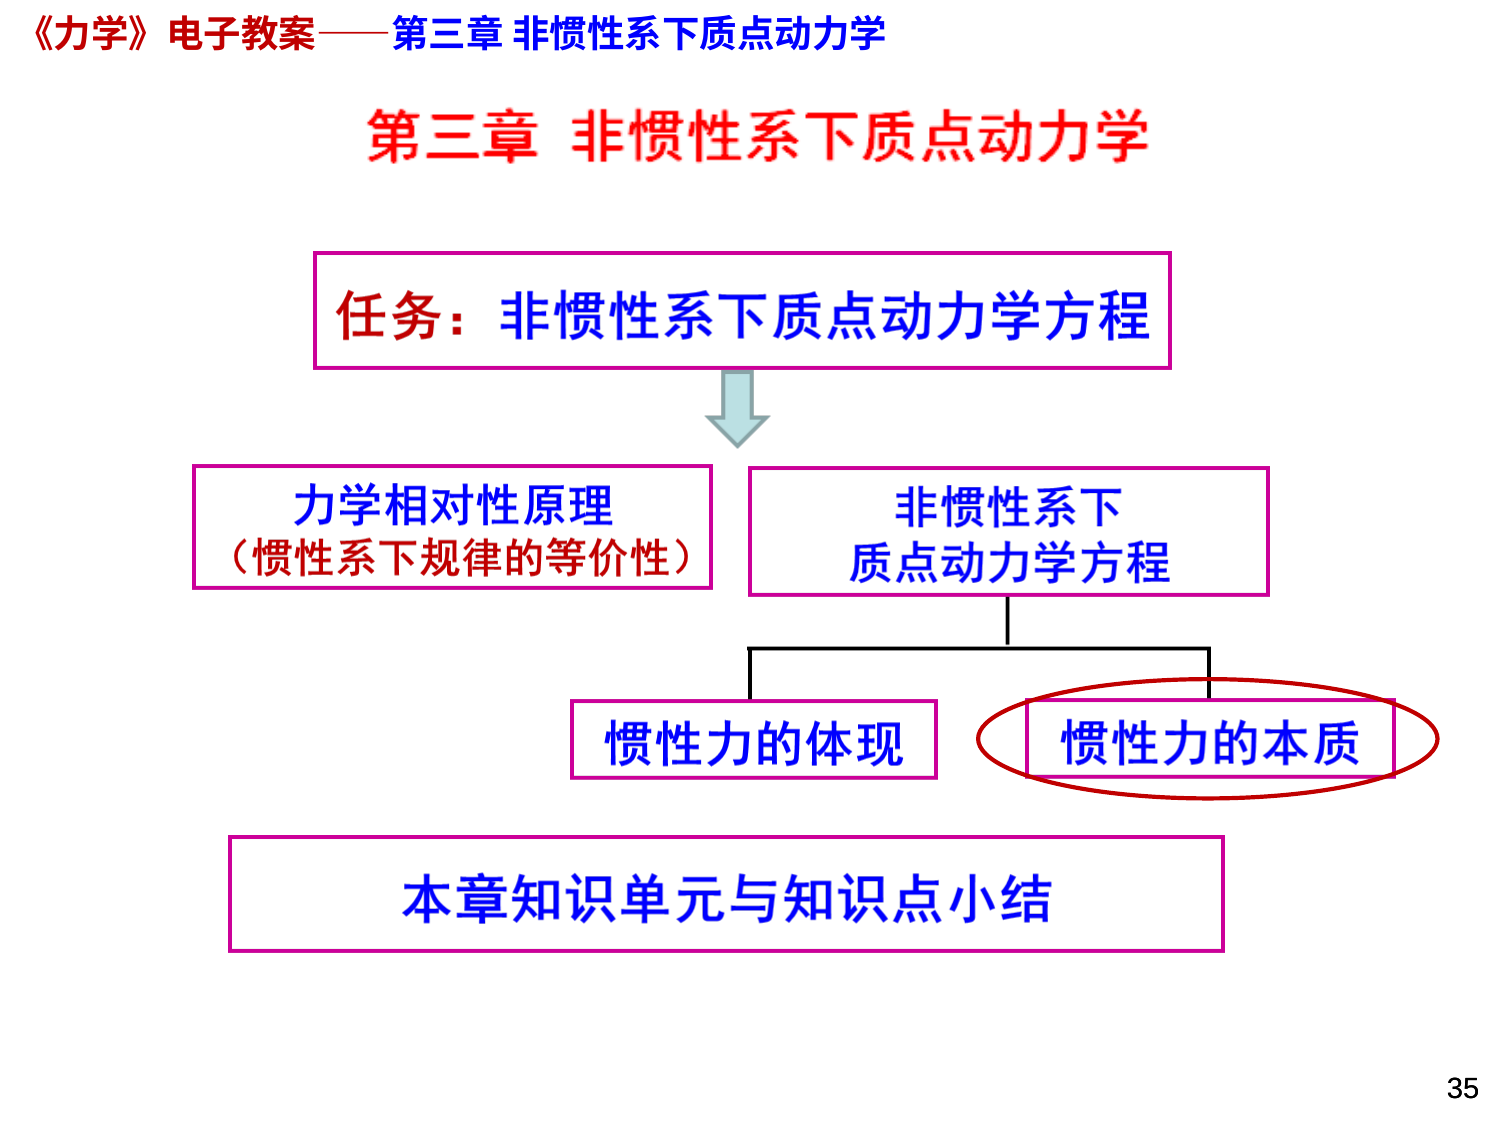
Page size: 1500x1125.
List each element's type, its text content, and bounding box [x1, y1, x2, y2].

picture [350, 95, 1157, 174]
picture [227, 835, 1225, 962]
picture [182, 459, 738, 605]
picture [569, 460, 1396, 800]
text_box [1216, 677, 1352, 690]
picture [300, 251, 1184, 449]
text_box [1400, 703, 1440, 774]
text_box 35 [1374, 1061, 1495, 1118]
text_box [976, 707, 1019, 775]
